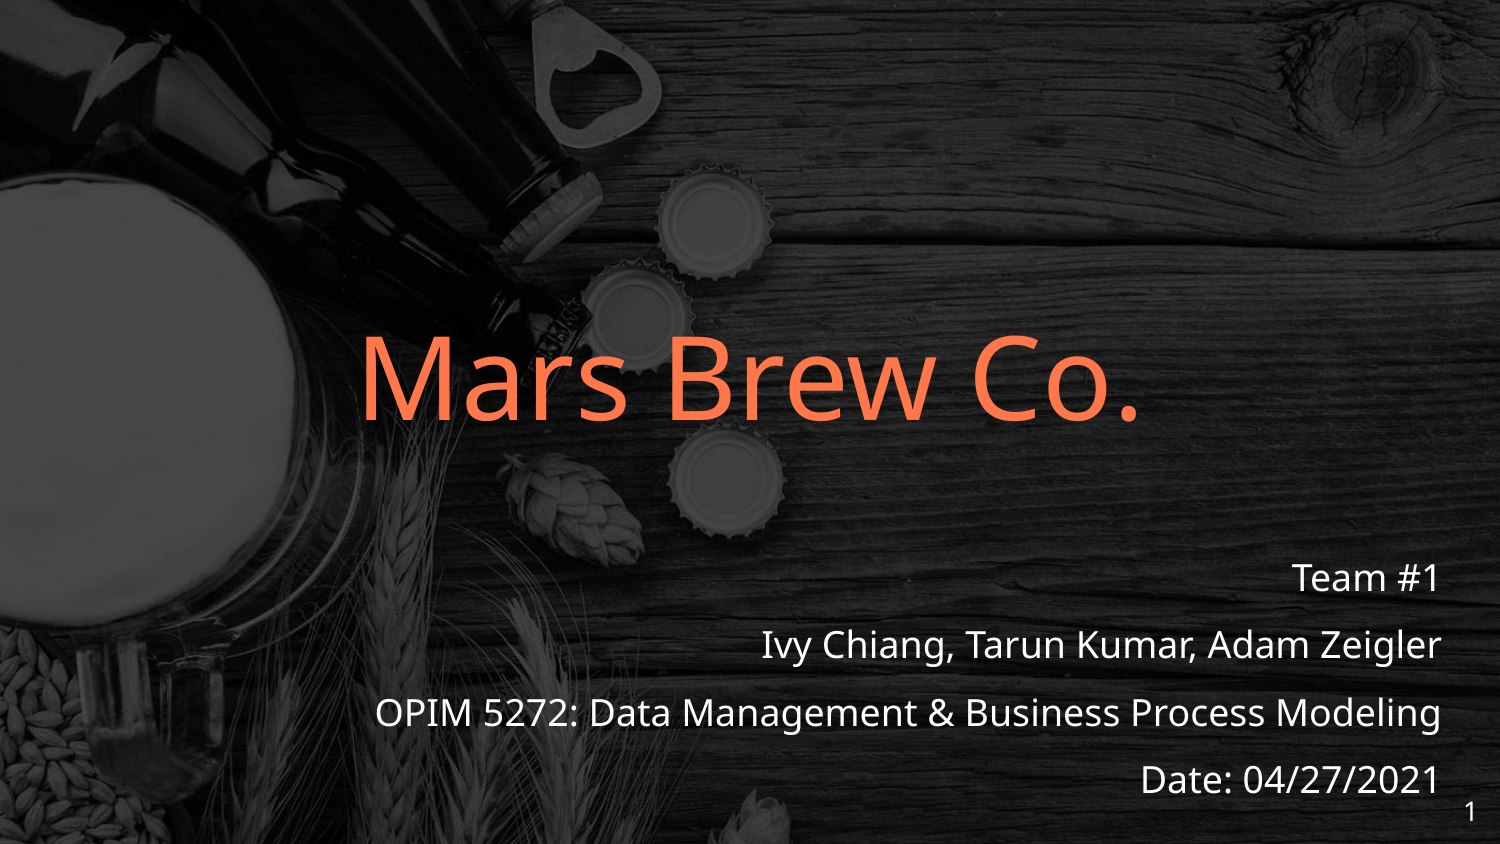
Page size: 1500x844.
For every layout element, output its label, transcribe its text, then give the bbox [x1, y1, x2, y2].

subtitle Team #1 Ivy Chiang, Tarun Kumar, Adam Zeigler OPIM 5272: Data Management & Business Process Modeling Date: 04/27/2021 [194, 626, 1458, 707]
slide_number ‹#› [1403, 779, 1494, 844]
title Mars Brew Co. [118, 299, 1382, 459]
picture [0, 0, 1500, 844]
